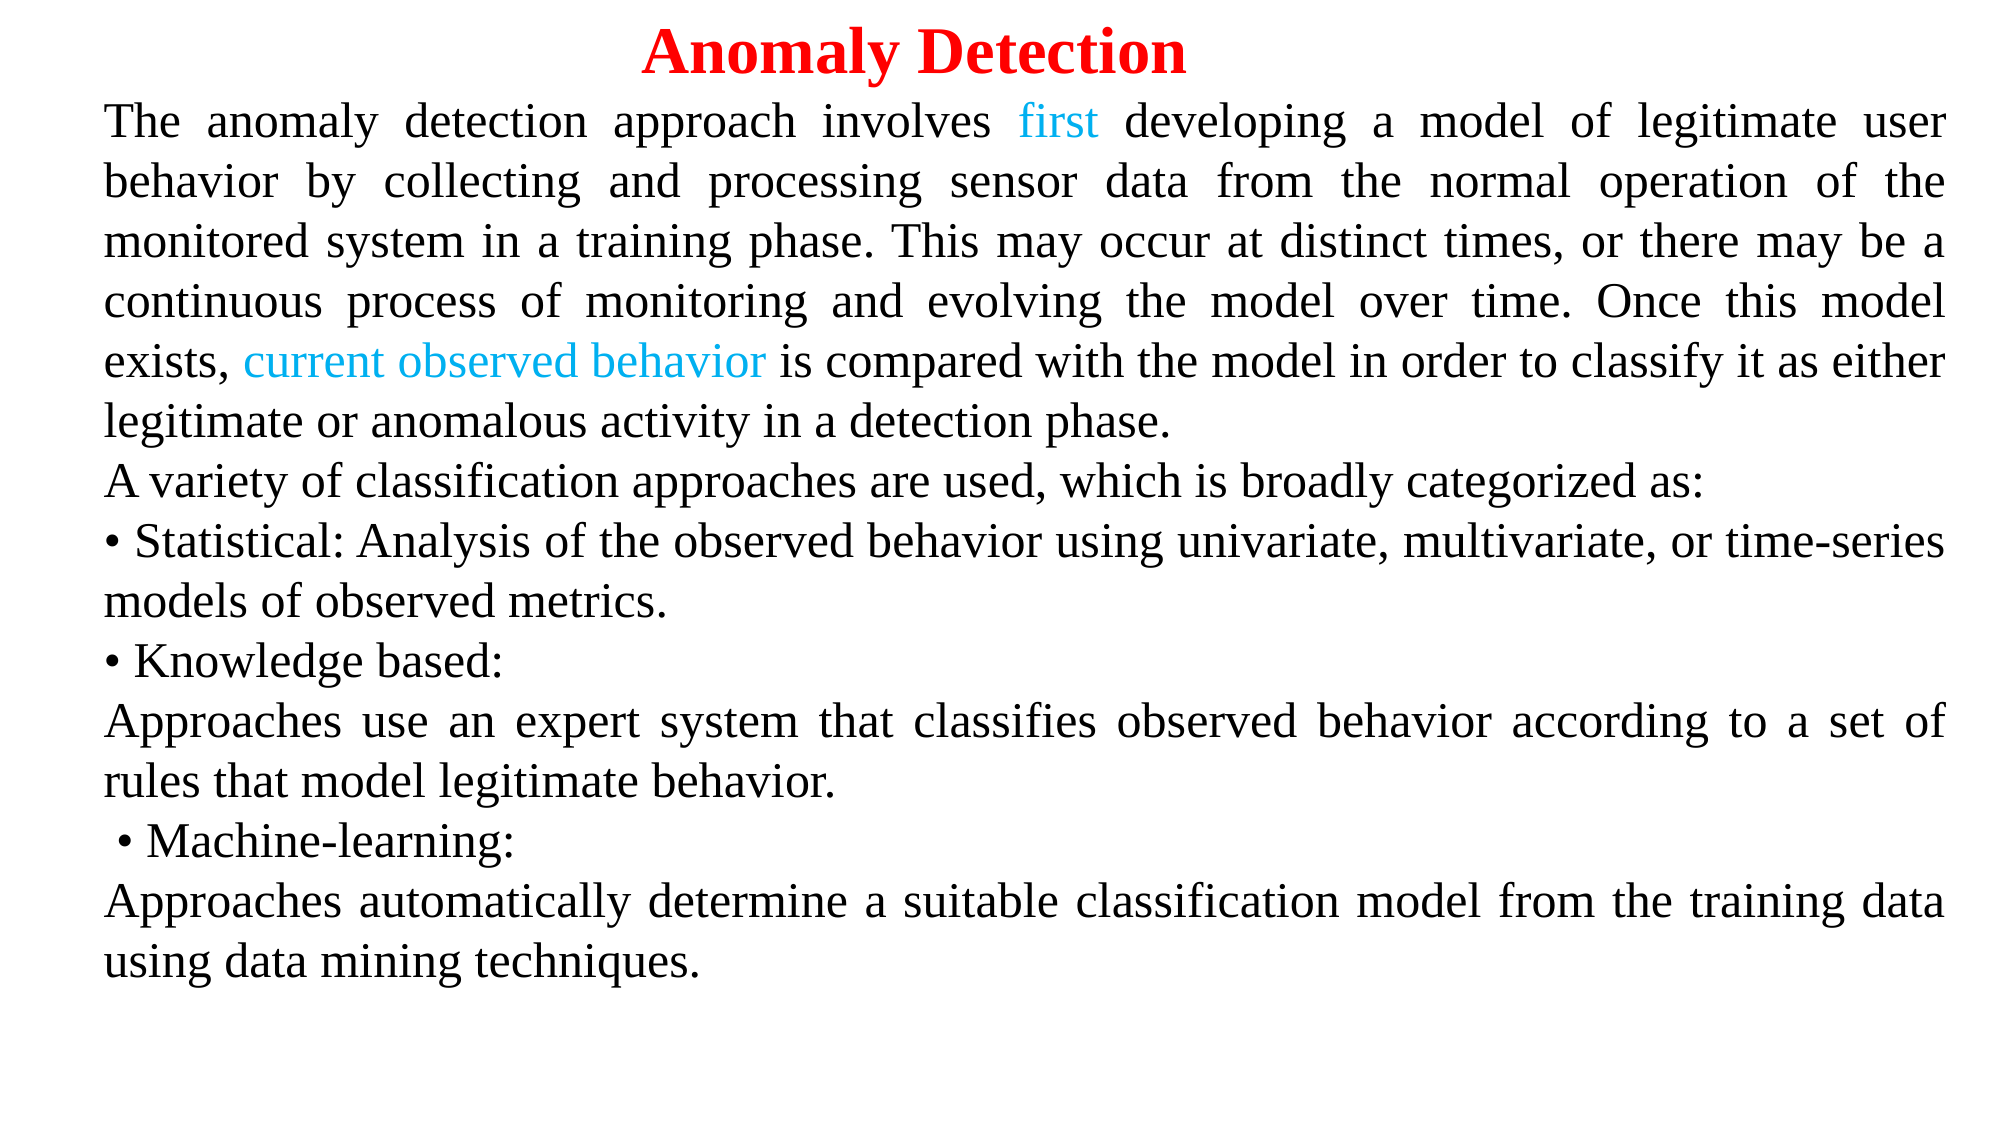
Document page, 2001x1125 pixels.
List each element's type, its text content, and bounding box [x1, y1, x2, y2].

text_box Anomaly Detection The anomaly detection approach involves first developing a model of legitimate user behavior by collecting and processing sensor data from the normal operation of the monitored system in a training phase. This may occur at distinct times, or there may be a continuous process of monitoring and evolving the model over time. Once this model exists, current observed behavior is compared with the model in order to classify it as either legitimate or anomalous activity in a detection phase. A variety of classification approaches are used, which is broadly categorized as: • Statistical: Analysis of the observed behavior using univariate, multivariate, or time-series models of observed metrics. • Knowledge based: Approaches use an expert system that classifies observed behavior according to a set of rules that model legitimate behavior. • Machine-learning: Approaches automatically determine a suitable classification model from the training data using data mining techniques. [88, 0, 1963, 995]
